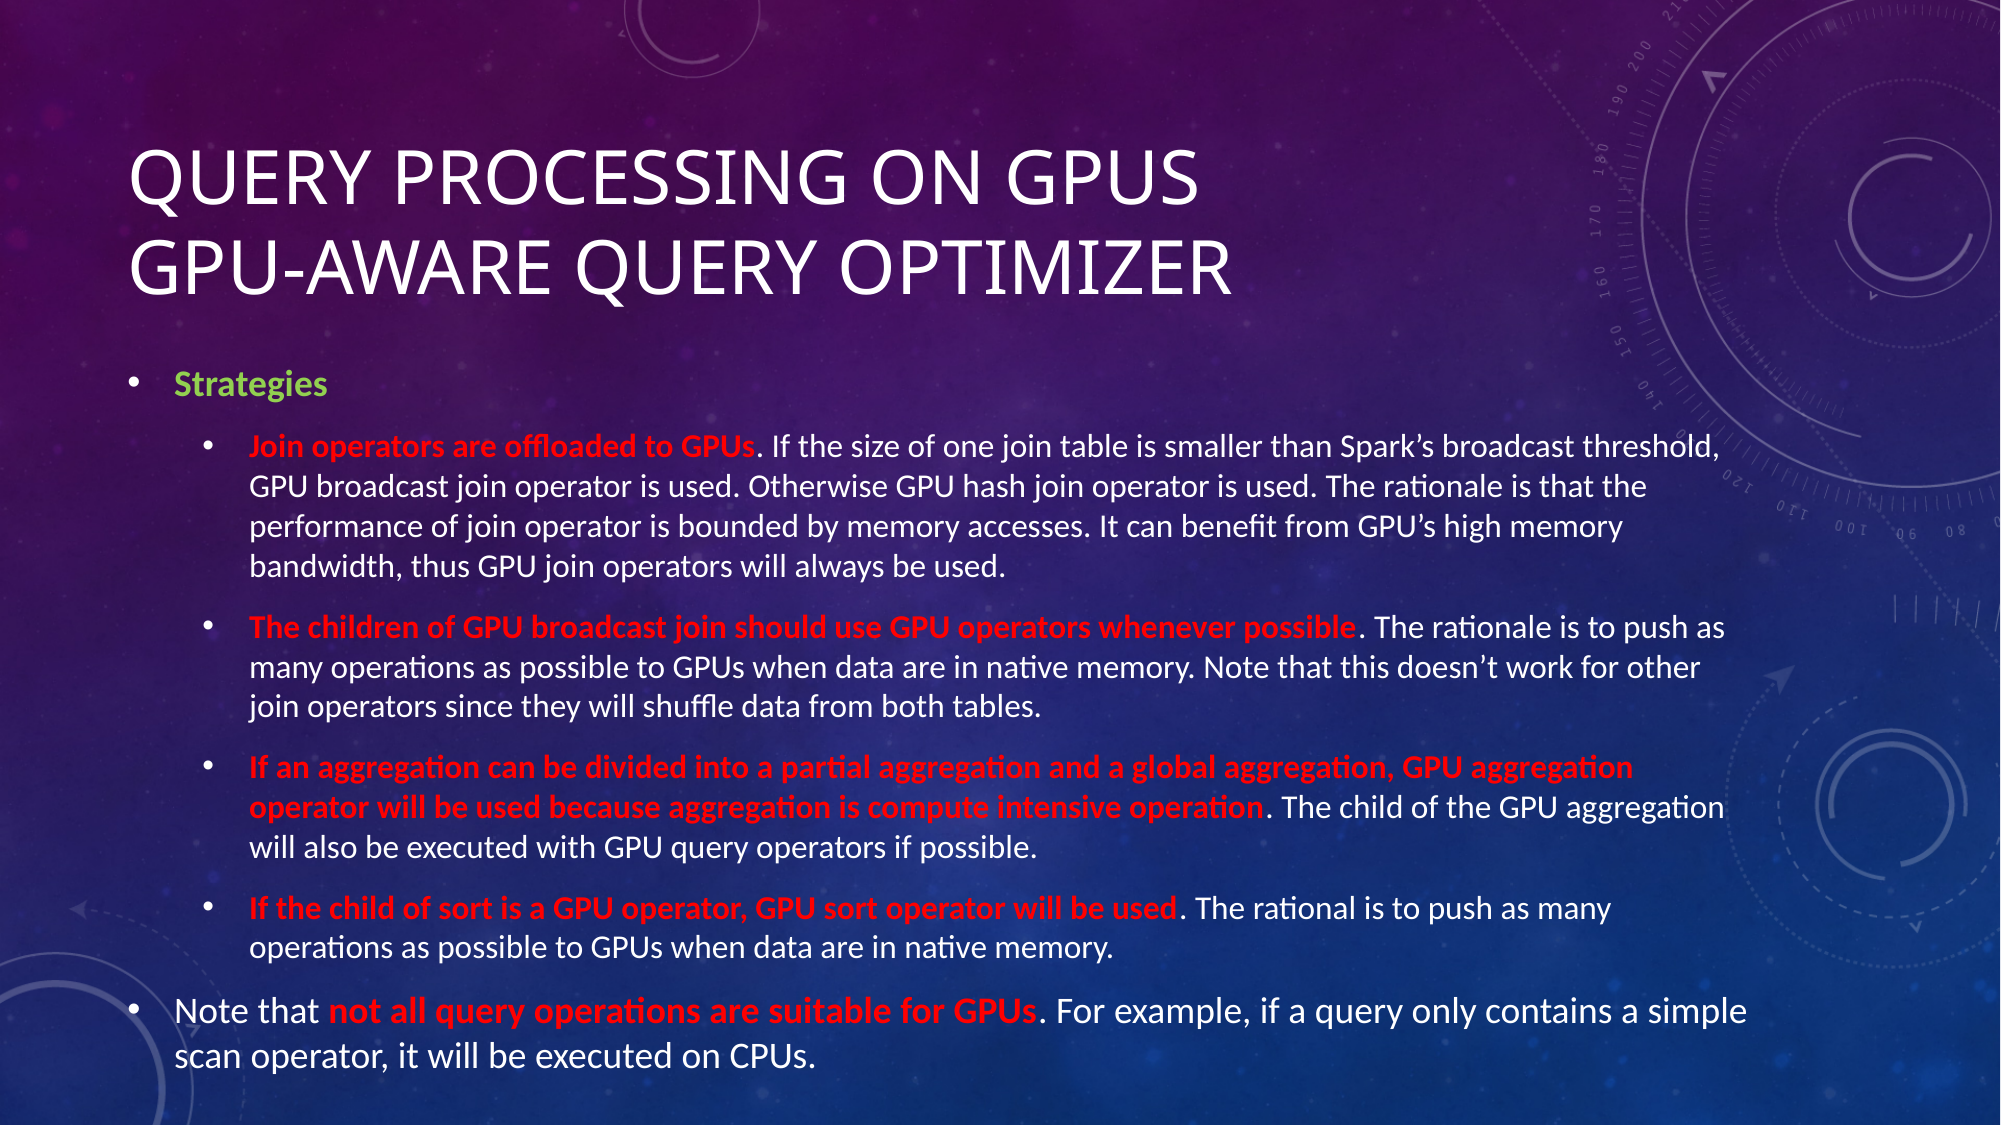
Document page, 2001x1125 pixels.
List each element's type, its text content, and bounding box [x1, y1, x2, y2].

picture [0, 0, 2001, 1125]
list Strategies Join operators are offloaded to GPUs. If the size of one join table is smaller than Spark’s broadcast threshold, GPU broadcast join operator is used. Otherwise GPU hash join operator is used. The rationale is that the performance of join operator is bounded by memory accesses. It can benefit from GPU’s high memory bandwidth, thus GPU join operators will always be used. The children of GPU broadcast join should use GPU operators whenever possible. The rationale is to push as many operations as possible to GPUs when data are in native memory. Note that this doesn’t work for other join operators since they will shuffle data from both tables. If an aggregation can be divided into a partial aggregation and a global aggregation, GPU aggregation operator will be used because aggregation is compute intensive operation. The child of the GPU aggregation will also be executed with GPU query operators if possible. If the child of sort is a GPU operator, GPU sort operator will be used. The rational is to push as many operations as possible to GPUs when data are in native memory. Note that not all query operations are suitable for GPUs. For example, if a query only contains a simple scan operator, it will be executed on CPUs. [112, 351, 1775, 1125]
title Query Processing on GPUs GPU-Aware Query Optimizer [112, 99, 1775, 339]
